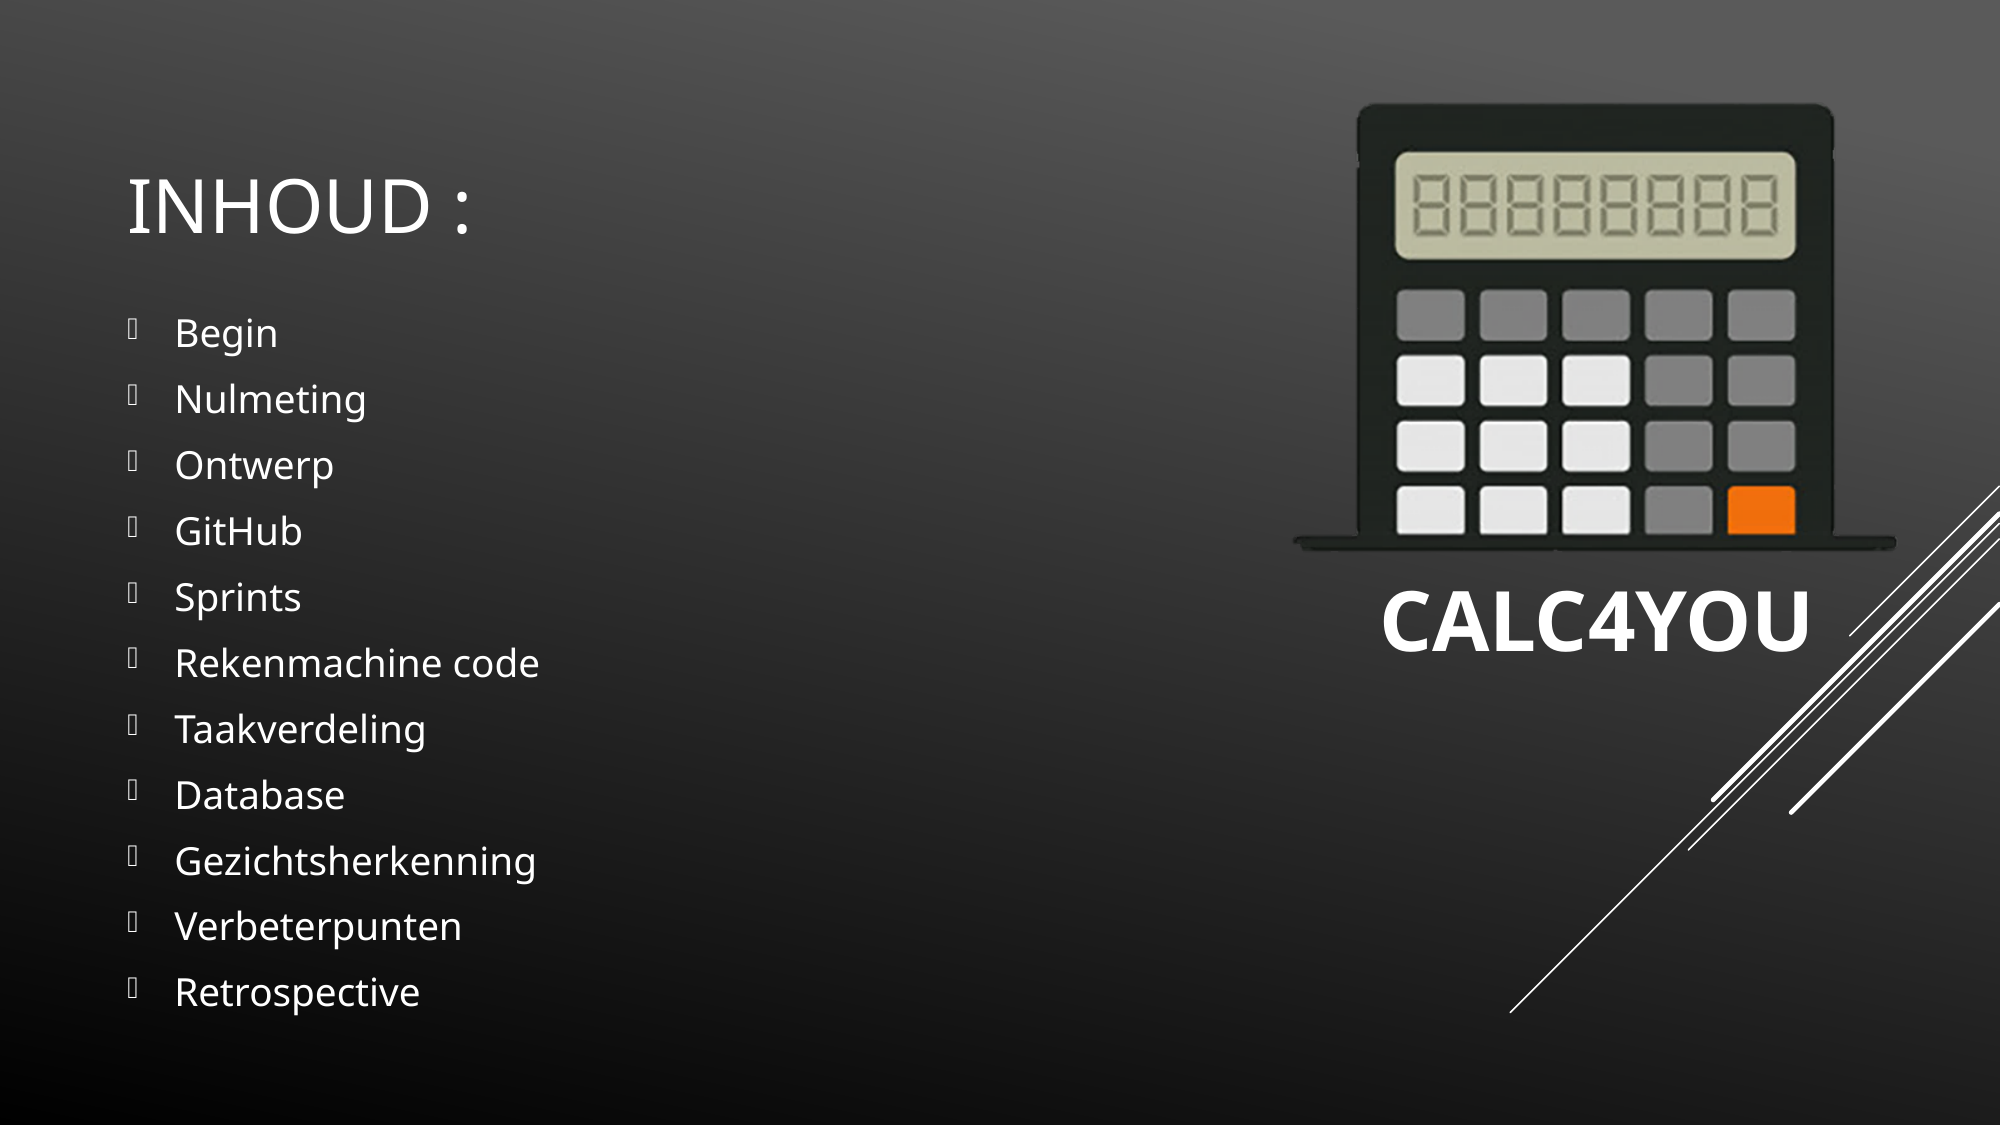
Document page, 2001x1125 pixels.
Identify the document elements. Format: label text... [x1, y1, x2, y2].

list Begin Nulmeting Ontwerp GitHub Sprints Rekenmachine code Taakverdeling Database Gezichtsherkenning Verbeterpunten Retrospective [112, 301, 1513, 1024]
title Inhoud : [112, 79, 1513, 301]
picture [1262, 80, 1918, 680]
